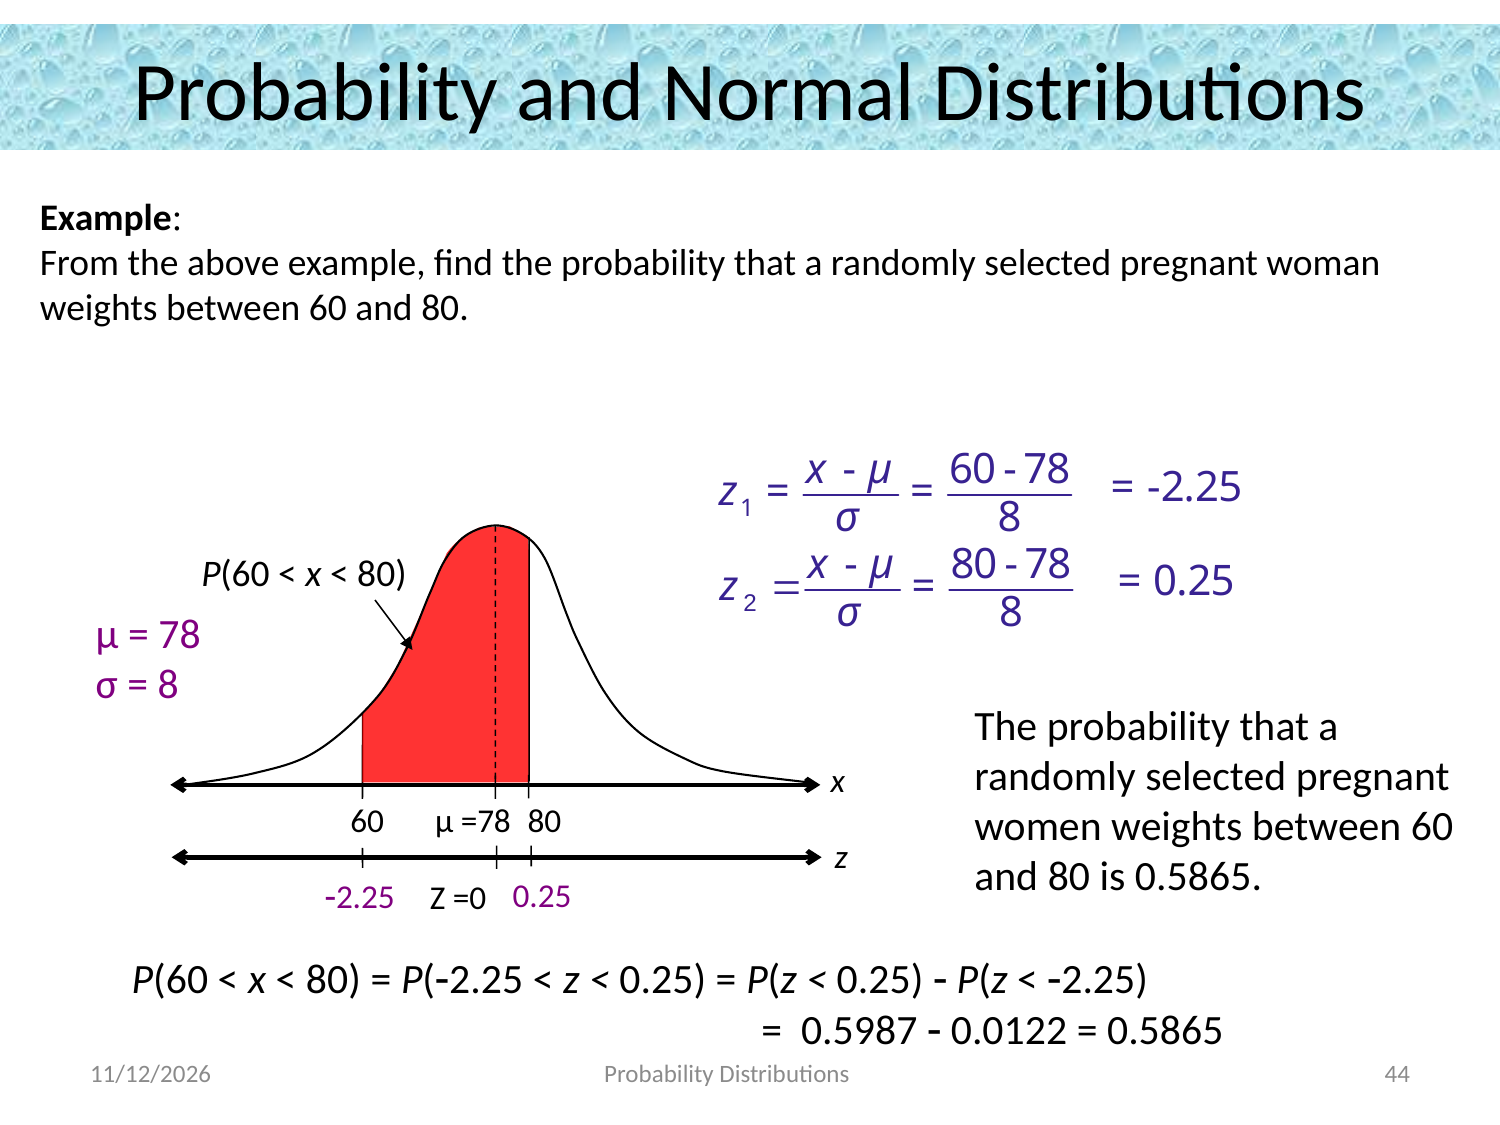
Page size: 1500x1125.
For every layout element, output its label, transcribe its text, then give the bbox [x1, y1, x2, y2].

text_box Example: From the above example, find the probability that a randomly selected pregnant woman weights between 60 and 80. [24, 185, 1500, 336]
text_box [171, 852, 865, 925]
text_box P(60 < x < 80) = P(2.25 < z < 0.25) = P(z < 0.25)  P(z < 2.25) [116, 944, 1173, 1010]
text_box The probability that a randomly selected pregnant women weights between 60 and 80 is 0.5865. [959, 691, 1494, 907]
footer Probability Distributions [512, 1042, 988, 1103]
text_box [1104, 462, 1249, 512]
title Probability and Normal Distributions [0, 24, 1500, 150]
slide_number 44 [1074, 1042, 1425, 1103]
text_box = 0.5987  0.0122 = 0.5865 [746, 995, 1239, 1061]
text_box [867, 537, 1081, 636]
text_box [713, 442, 1081, 536]
slide_number 31-May-18 [75, 1042, 425, 1103]
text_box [74, 524, 863, 847]
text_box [1111, 557, 1242, 607]
